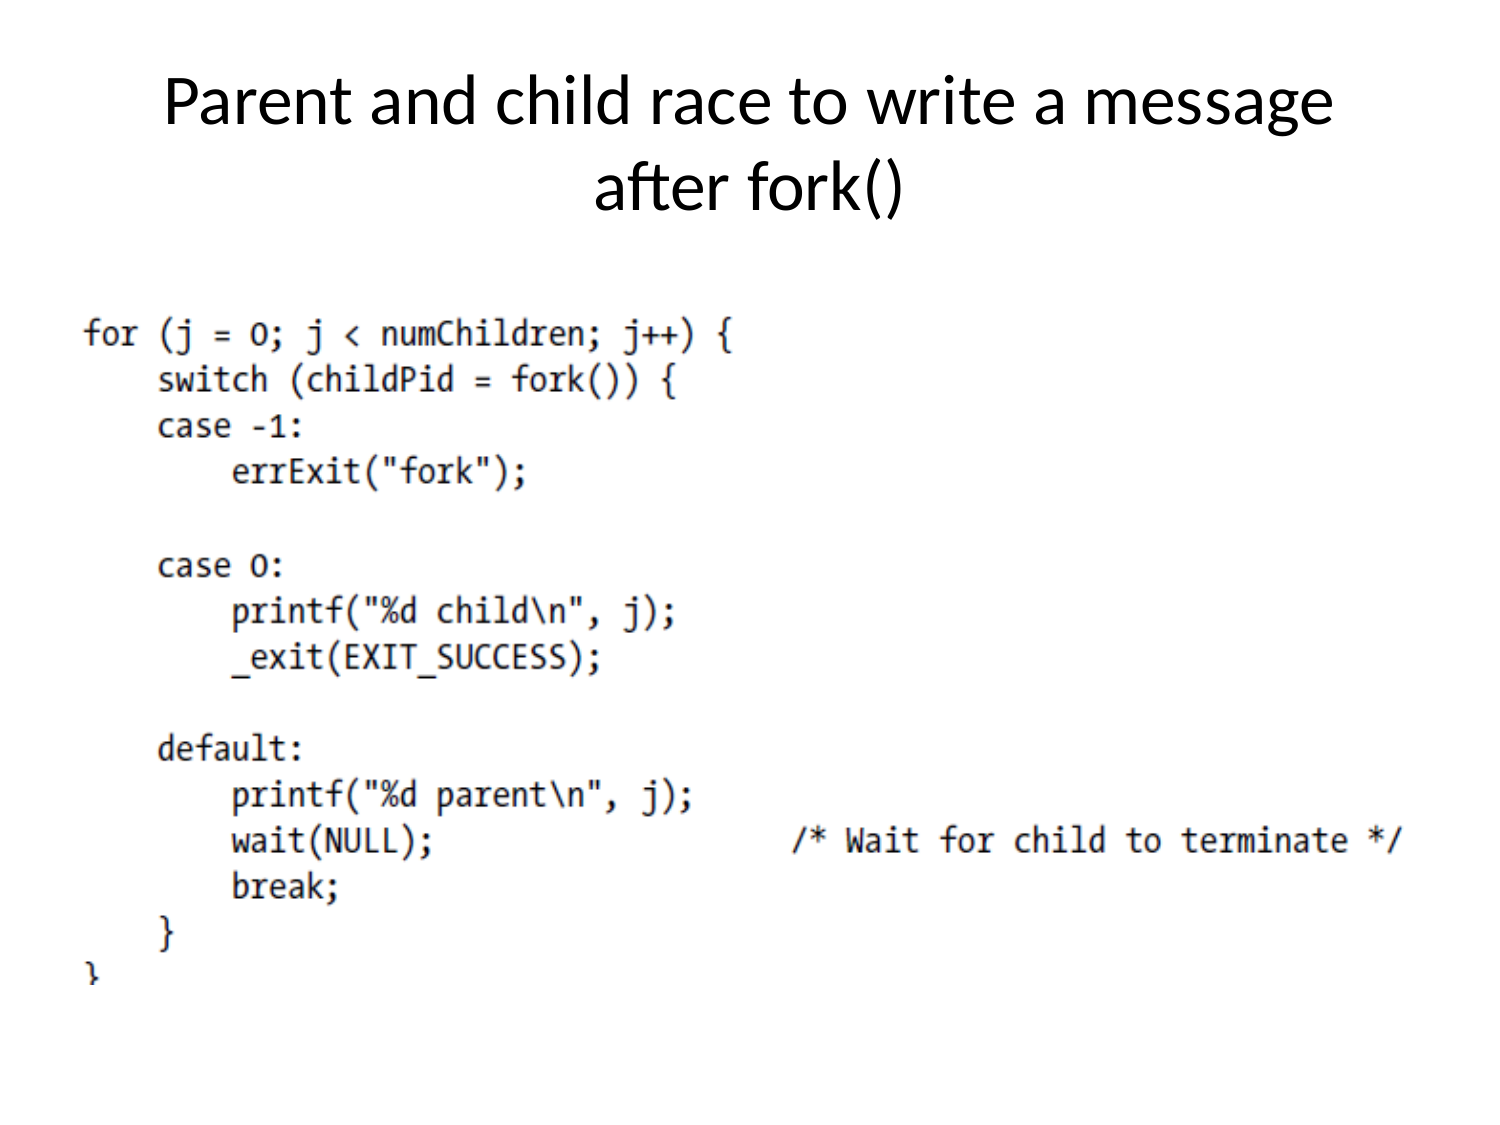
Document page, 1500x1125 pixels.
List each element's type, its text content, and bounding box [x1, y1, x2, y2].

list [58, 280, 1441, 985]
title Parent and child race to write a message after fork() [75, 45, 1425, 233]
